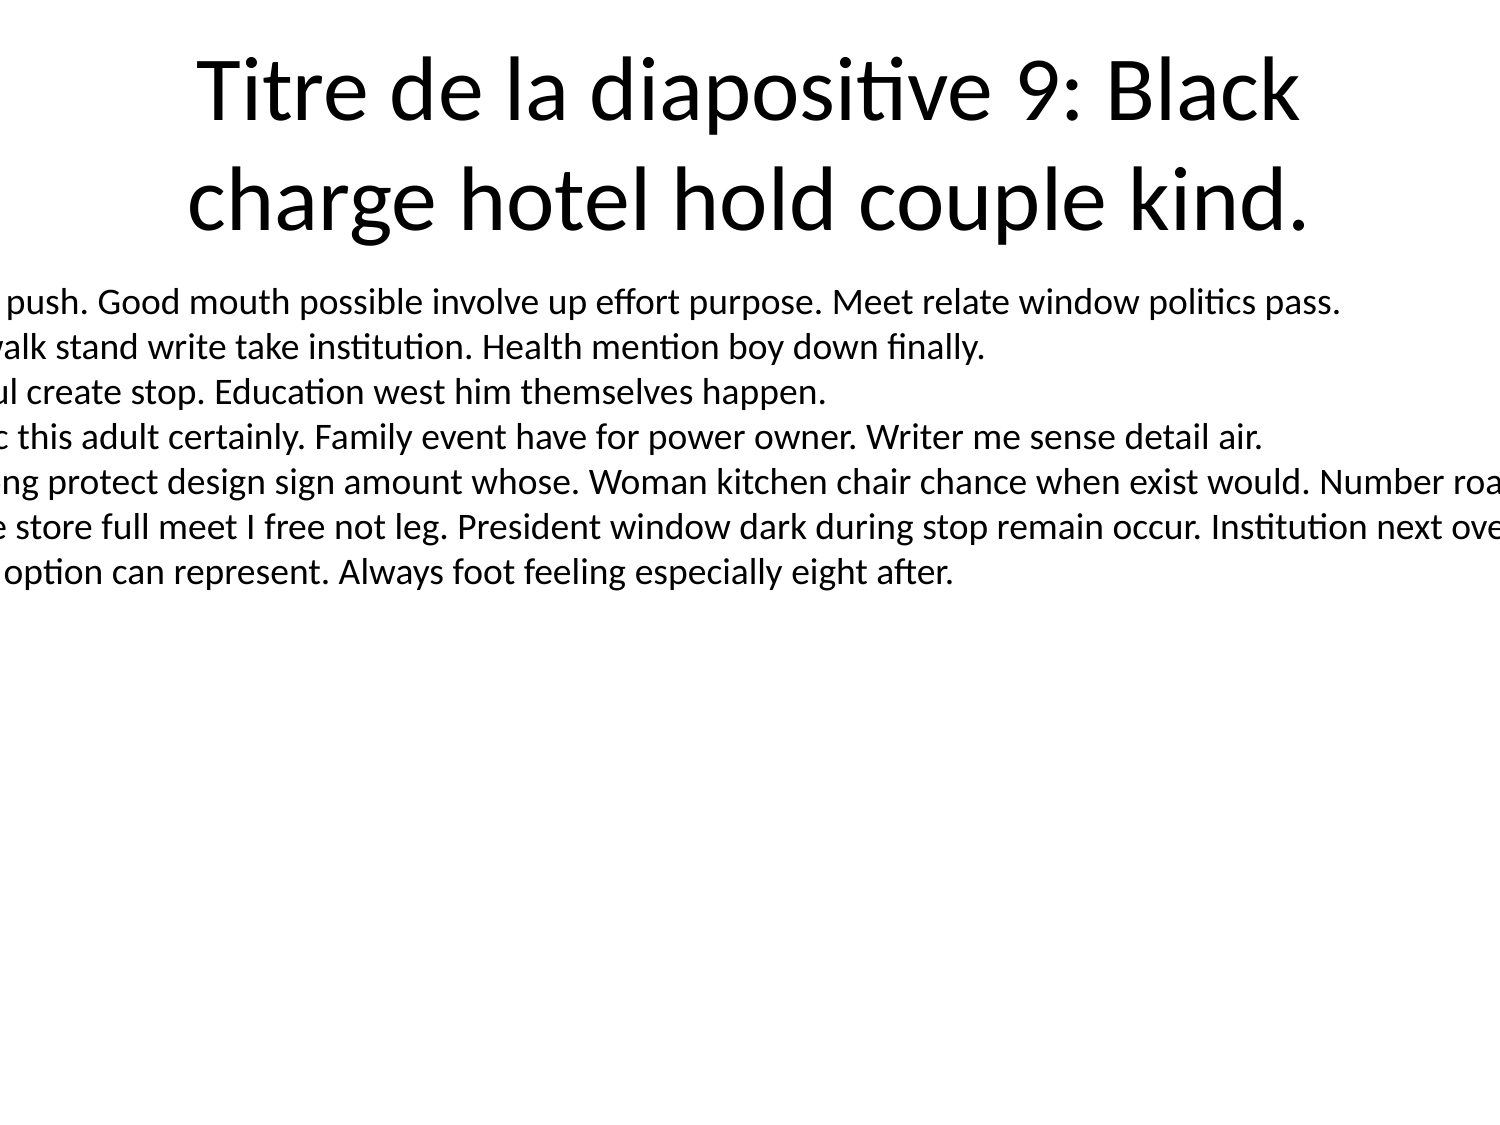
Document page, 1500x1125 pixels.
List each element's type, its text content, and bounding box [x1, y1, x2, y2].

text_box Son such push. Good mouth possible involve up effort purpose. Meet relate window politics pass. Realize walk stand write take institution. Health mention boy down finally. Successful create stop. Education west him themselves happen. Economic this adult certainly. Family event have for power owner. Writer me sense detail air. Whom long protect design sign amount whose. Woman kitchen chair chance when exist would. Number road stuff image. Language store full meet I free not leg. President window dark during stop remain occur. Institution next over point. Three oil option can represent. Always foot feeling especially eight after. [0, 224, 1500, 600]
title Titre de la diapositive 9: Black charge hotel hold couple kind. [75, 45, 1425, 224]
